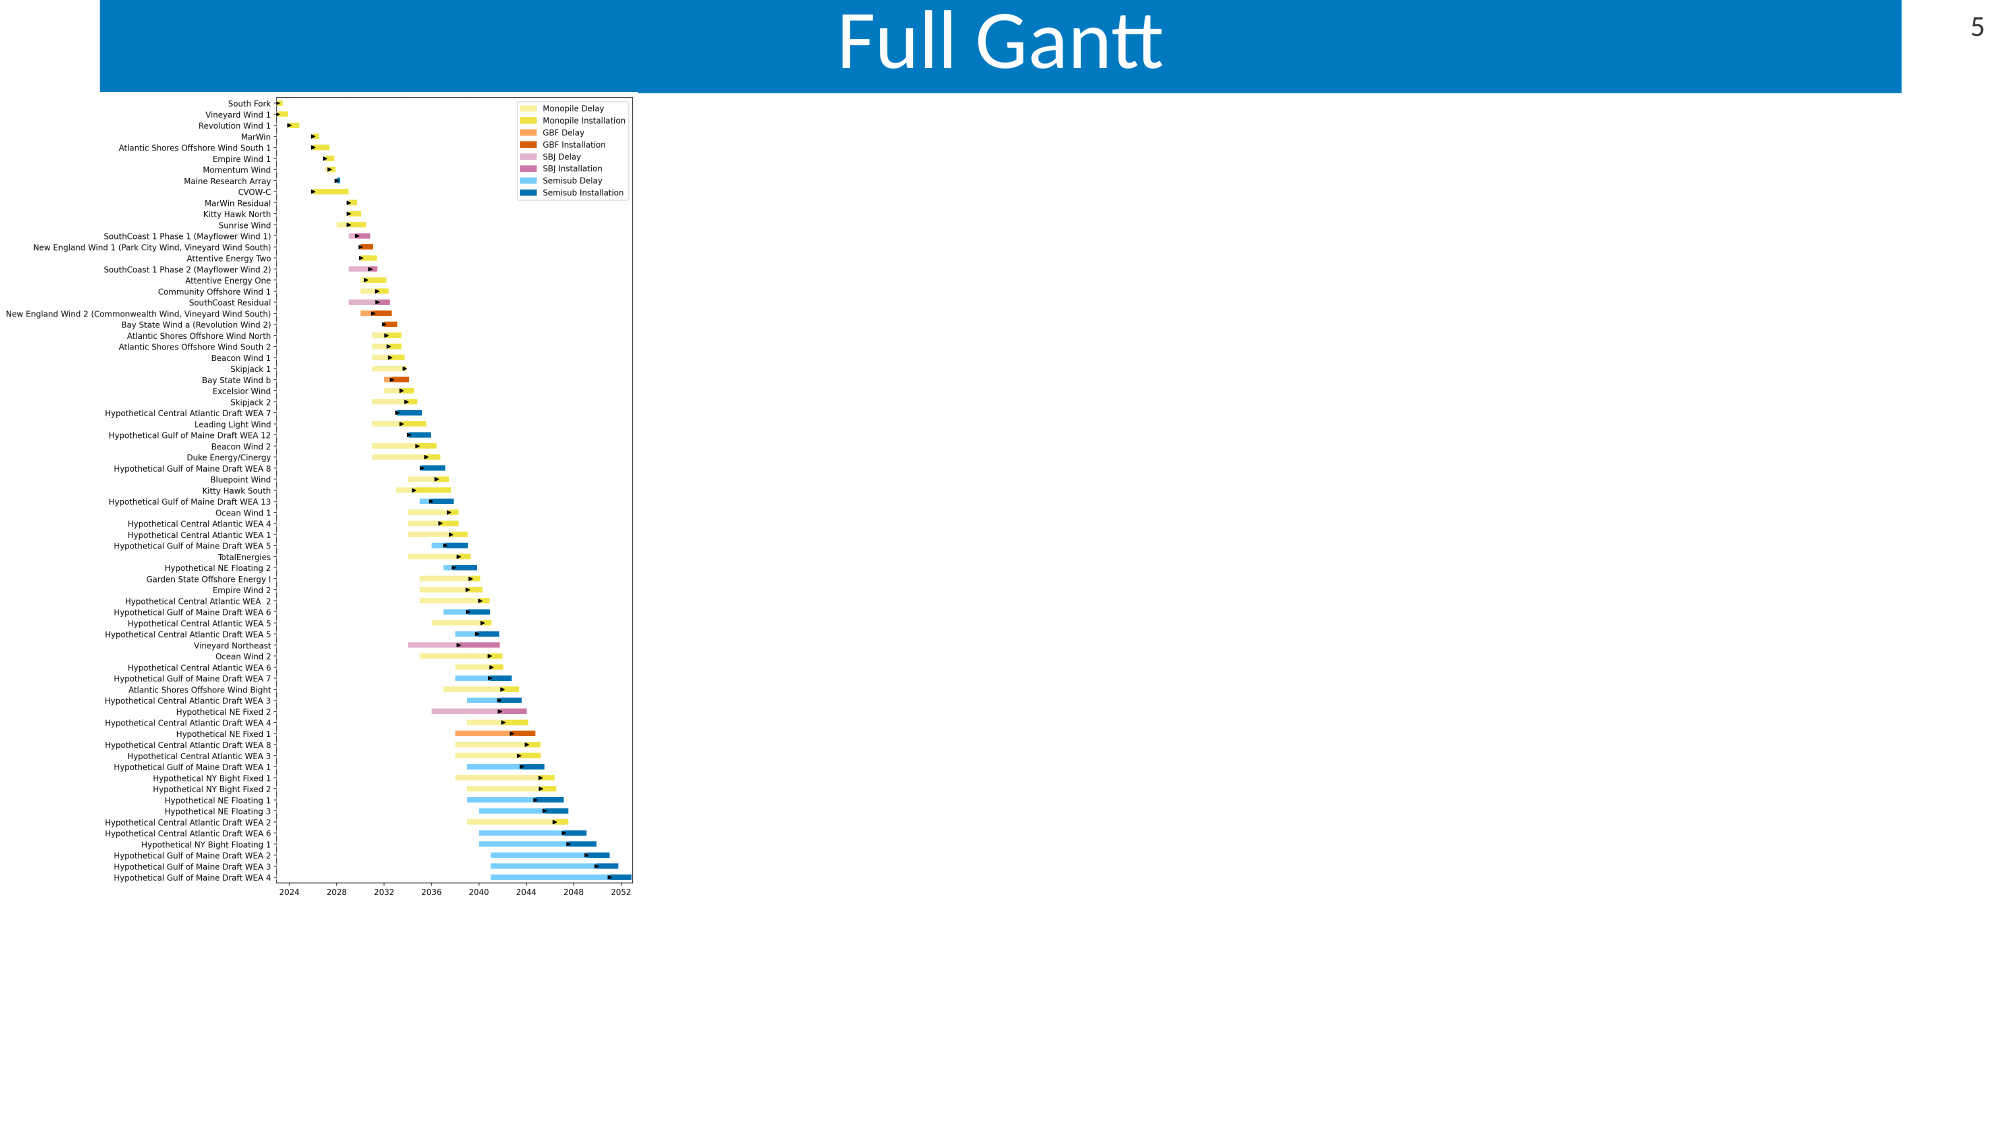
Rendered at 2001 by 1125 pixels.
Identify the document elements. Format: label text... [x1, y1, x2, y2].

picture [0, 92, 638, 903]
title Full Gantt [99, 0, 1902, 94]
